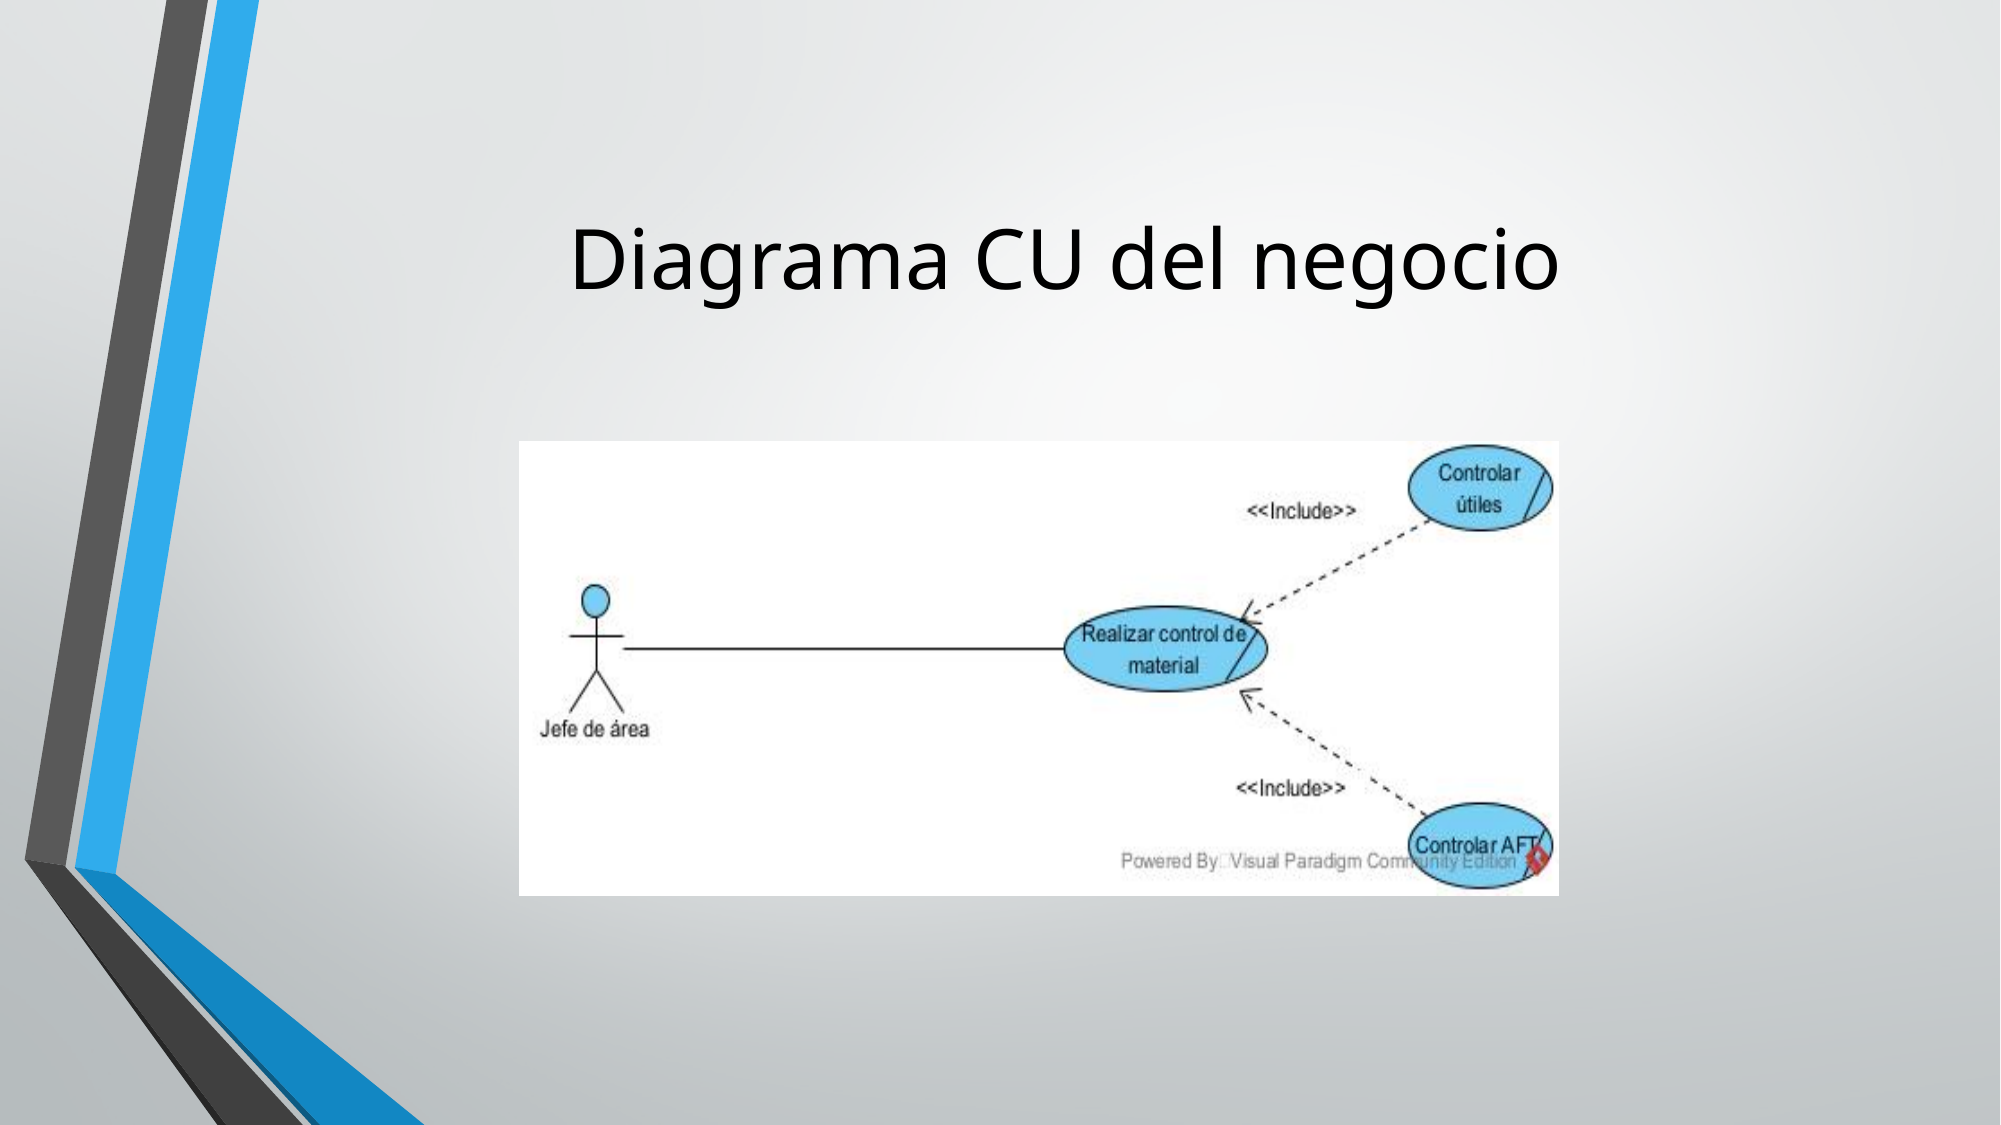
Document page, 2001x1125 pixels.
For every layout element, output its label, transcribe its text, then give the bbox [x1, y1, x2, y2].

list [519, 440, 1559, 896]
title Diagrama CU del negocio [243, 112, 1887, 400]
